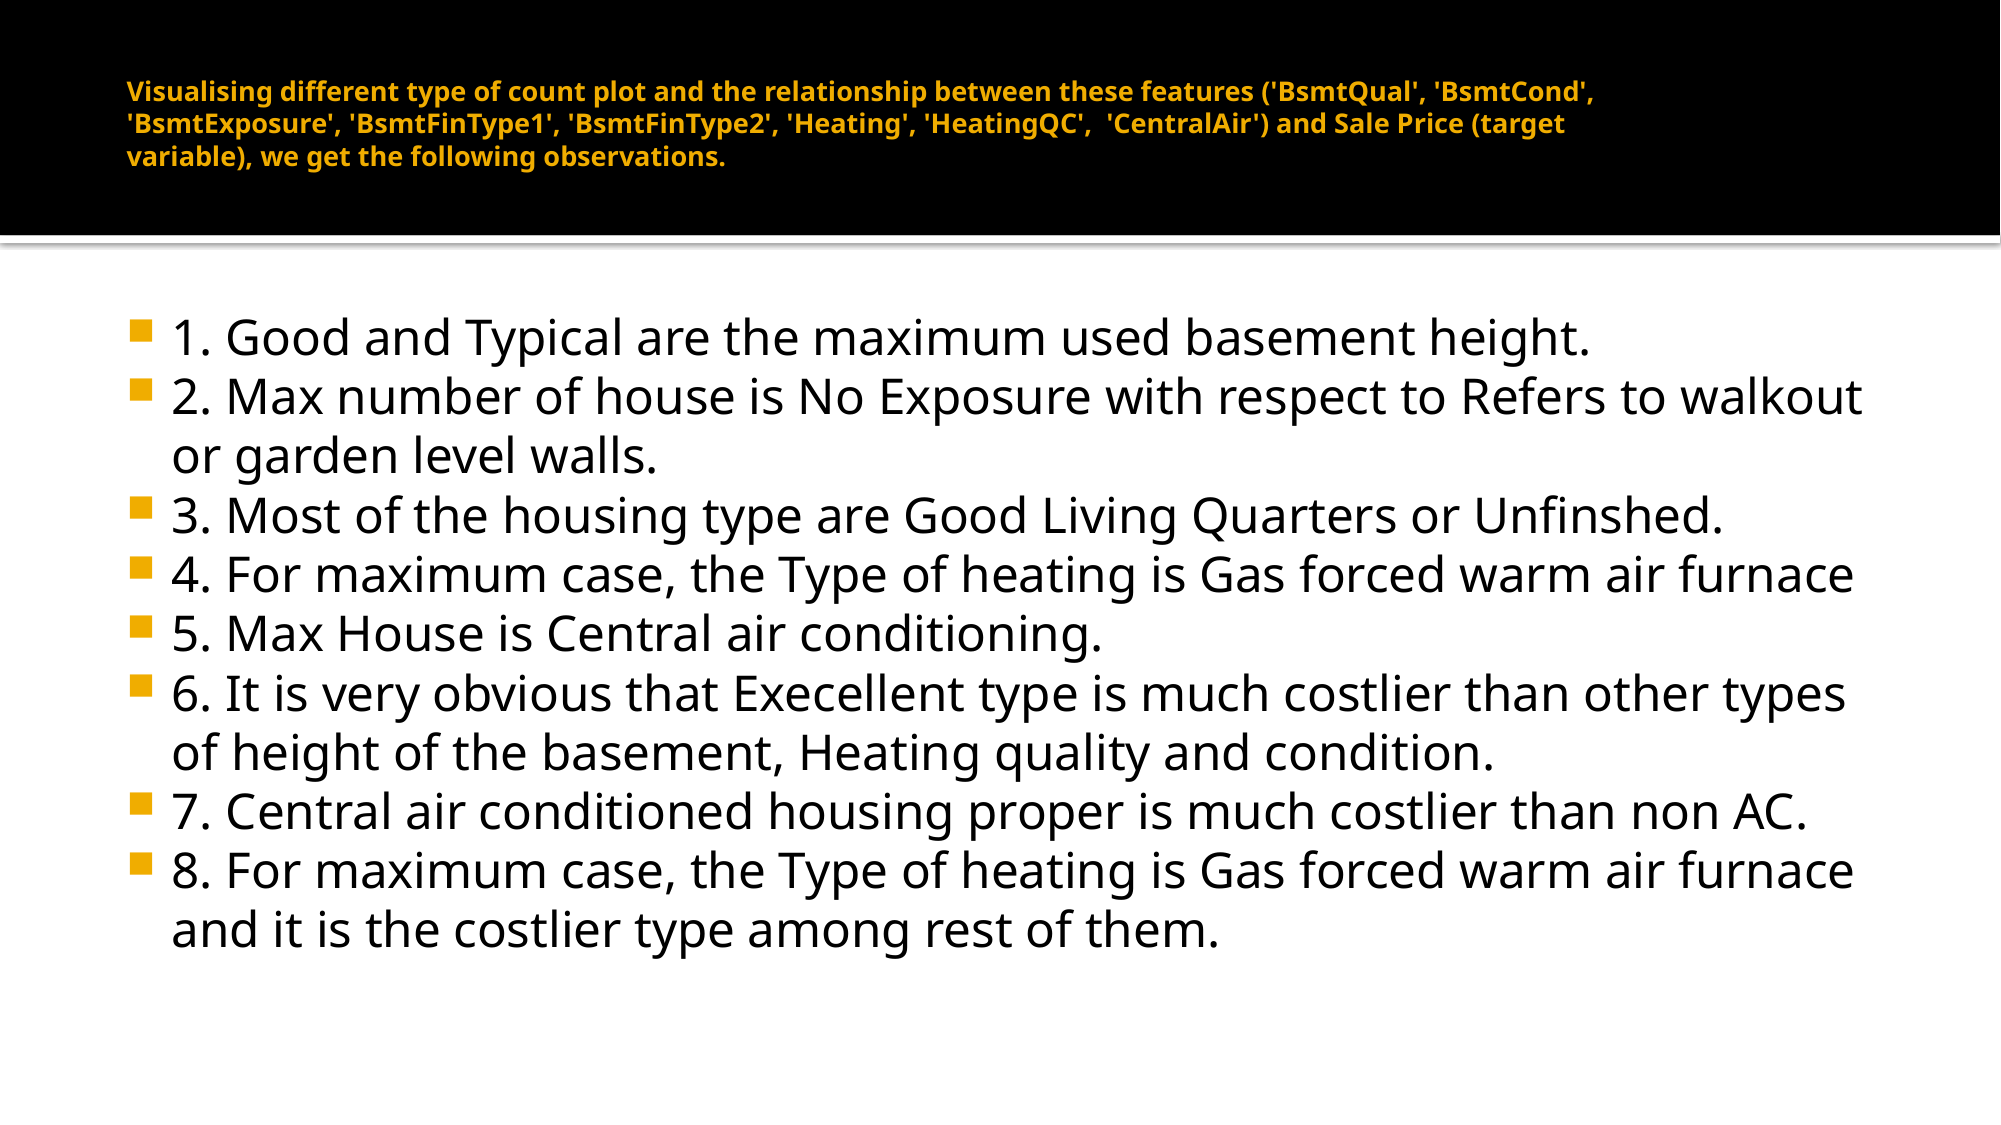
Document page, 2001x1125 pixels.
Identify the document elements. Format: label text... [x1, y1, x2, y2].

title Visualising different type of count plot and the relationship between these features ('BsmtQual', 'BsmtCond', 'BsmtExposure', 'BsmtFinType1', 'BsmtFinType2', 'Heating', 'HeatingQC', 'CentralAir') and Sale Price (target variable), we get the following observations. [111, 36, 1689, 247]
list 1. Good and Typical are the maximum used basement height. 2. Max number of house is No Exposure with respect to Refers to walkout or garden level walls. 3. Most of the housing type are Good Living Quarters or Unfinshed. 4. For maximum case, the Type of heating is Gas forced warm air furnace 5. Max House is Central air conditioning. 6. It is very obvious that Execellent type is much costlier than other types of height of the basement, Heating quality and condition. 7. Central air conditioned housing proper is much costlier than non AC. 8. For maximum case, the Type of heating is Gas forced warm air furnace and it is the costlier type among rest of them. [99, 291, 1900, 1050]
